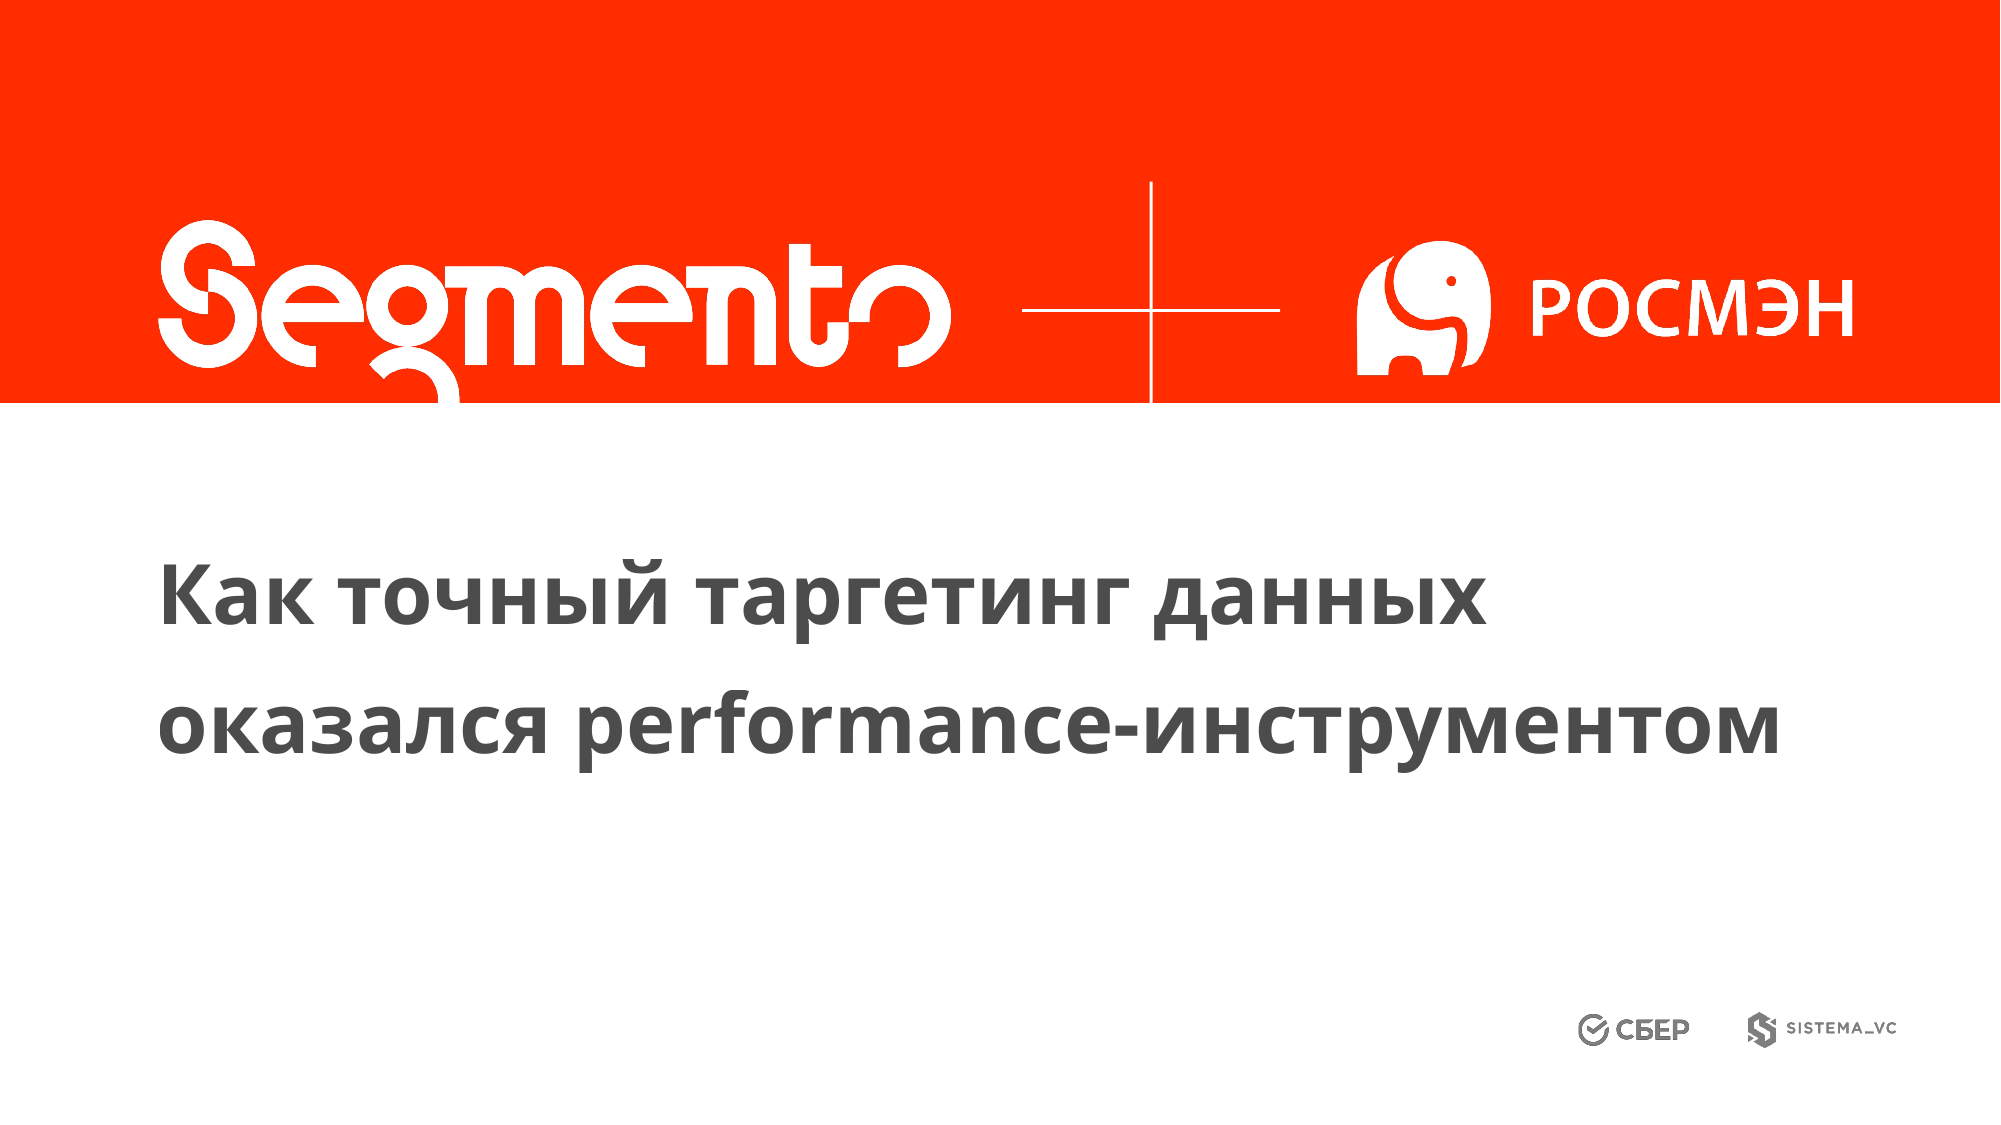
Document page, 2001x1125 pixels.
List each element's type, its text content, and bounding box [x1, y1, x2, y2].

text_box [0, 0, 2000, 403]
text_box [157, 135, 1896, 486]
picture [1747, 1012, 1896, 1048]
text_box Как точный таргетинг данных оказался performance-инструментом [156, 510, 1840, 771]
picture [1578, 1014, 1694, 1046]
